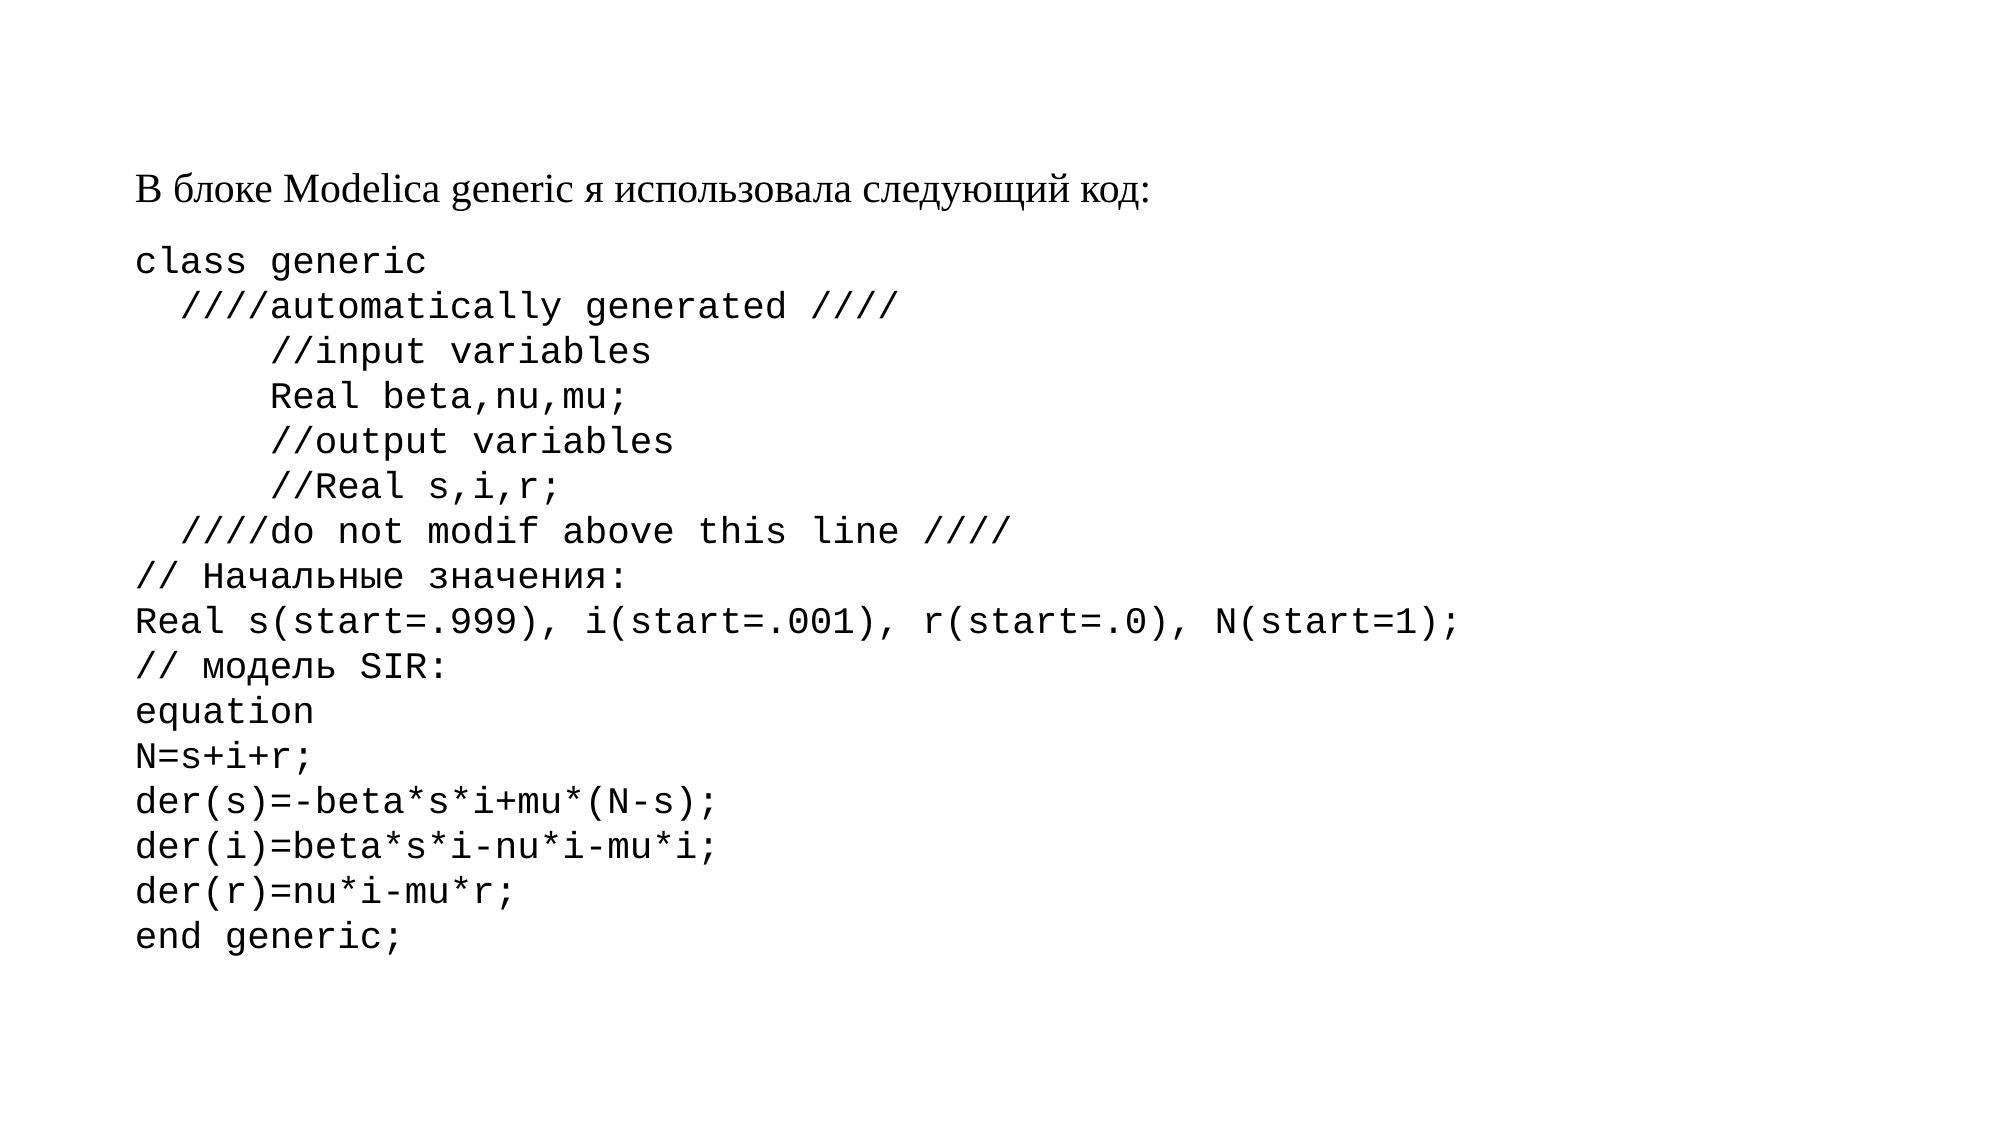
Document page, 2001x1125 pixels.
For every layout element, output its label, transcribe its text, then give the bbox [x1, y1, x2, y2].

text_box В блоке Modelica generic я использовала следующий код: class generic ////automatically generated //// //input variables Real beta,nu,mu; //output variables //Real s,i,r; ////do not modif above this line //// // Начальные значения: Real s(start=.999), i(start=.001), r(start=.0), N(start=1); // модель SIR: equation N=s+i+r; der(s)=-beta*s*i+mu*(N-s); der(i)=beta*s*i-nu*i-mu*i; der(r)=nu*i-mu*r; end generic; [119, 153, 1881, 964]
